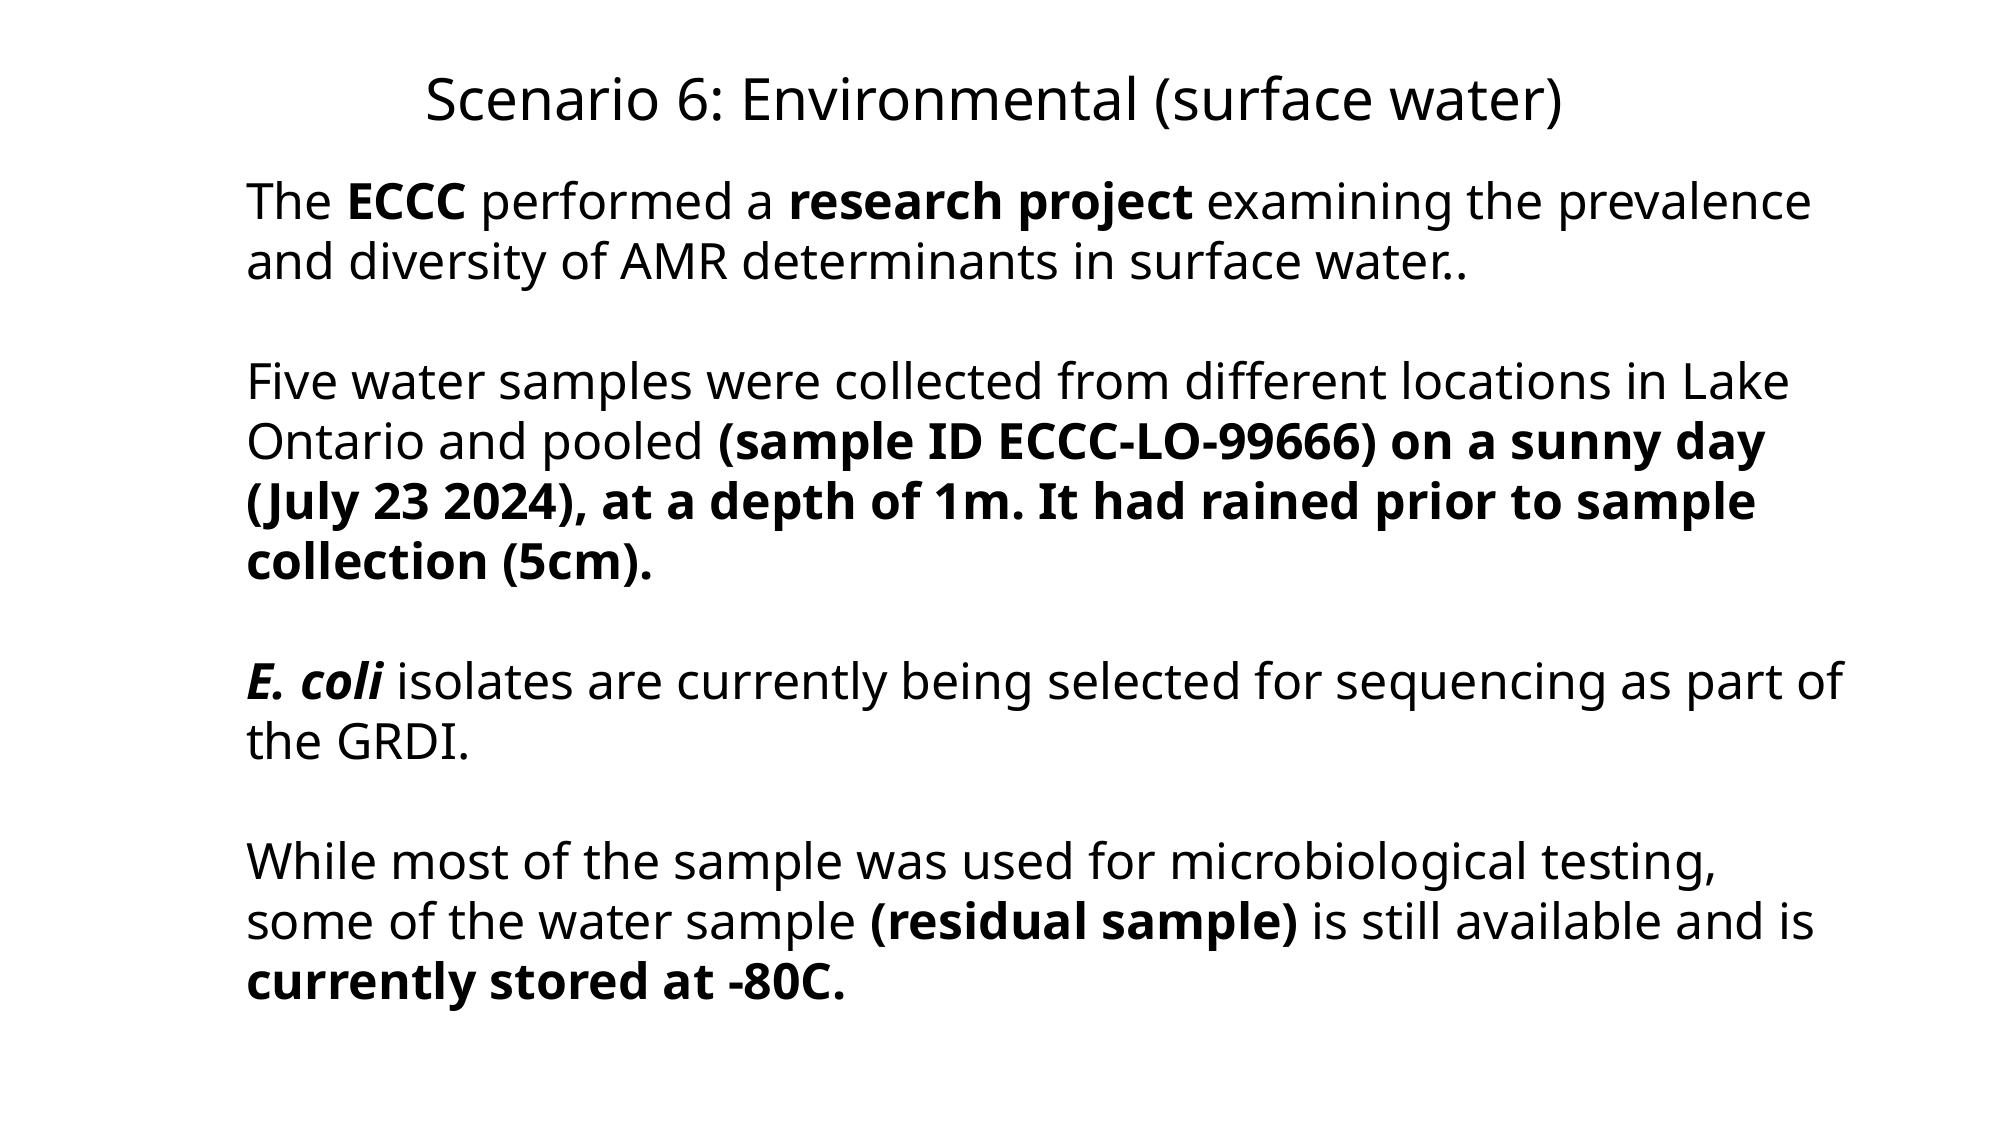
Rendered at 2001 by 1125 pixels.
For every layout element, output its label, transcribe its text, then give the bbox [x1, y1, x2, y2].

text_box The ECCC performed a research project examining the prevalence and diversity of AMR determinants in surface water.. Five water samples were collected from different locations in Lake Ontario and pooled (sample ID ECCC-LO-99666) on a sunny day (July 23 2024), at a depth of 1m. It had rained prior to sample collection (5cm). E. coli isolates are currently being selected for sequencing as part of the GRDI. While most of the sample was used for microbiological testing, some of the water sample (residual sample) is still available and is currently stored at -80C. [231, 161, 1869, 1077]
text_box Scenario 6: Environmental (surface water) [410, 54, 1578, 140]
